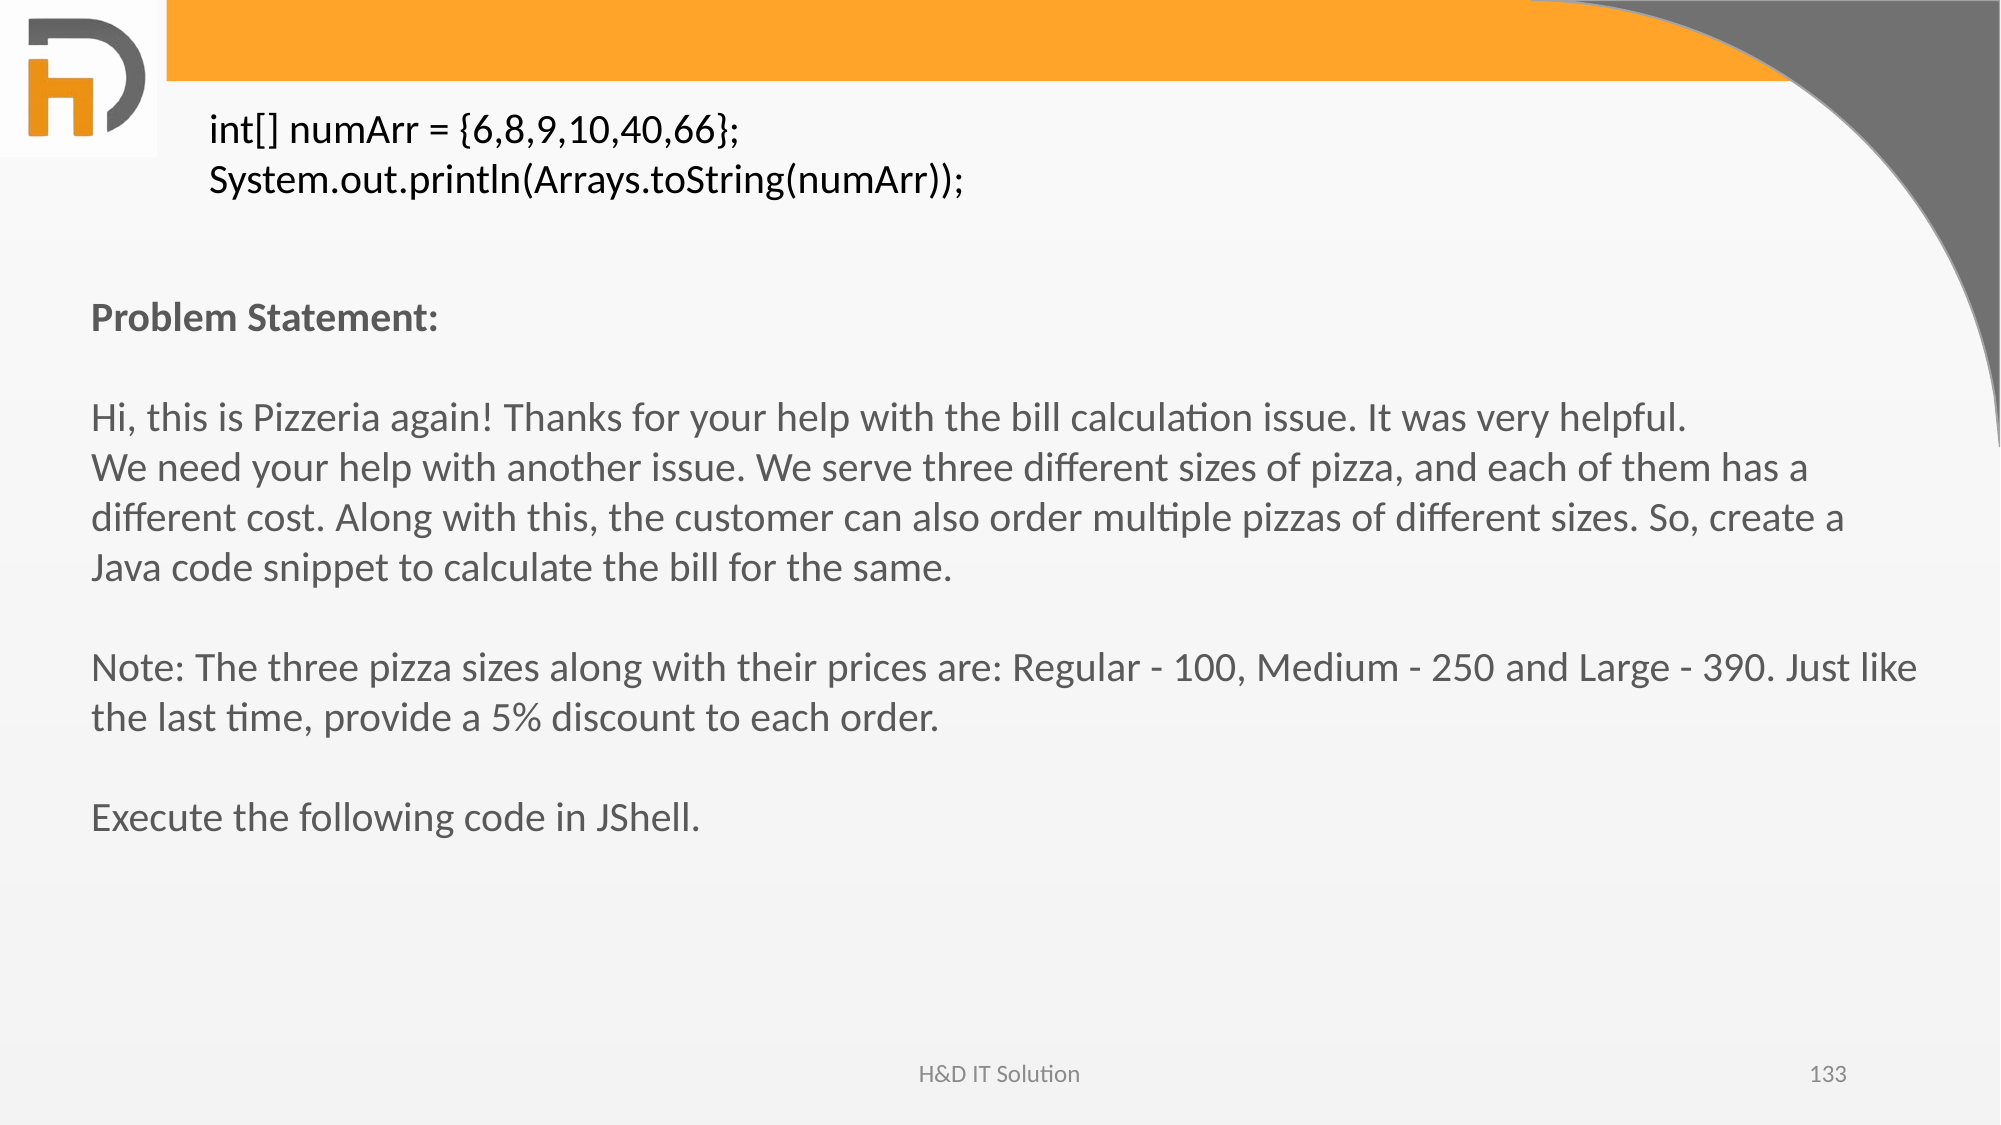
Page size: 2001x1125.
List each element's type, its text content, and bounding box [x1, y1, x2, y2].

text_box Problem Statement: Hi, this is Pizzeria again! Thanks for your help with the bill calculation issue. It was very helpful. We need your help with another issue. We serve three different sizes of pizza, and each of them has a different cost. Along with this, the customer can also order multiple pizzas of different sizes. So, create a Java code snippet to calculate the bill for the same. Note: The three pizza sizes along with their prices are: Regular - 100, Medium - 250 and Large - 390. Just like the last time, provide a 5% discount to each order. Execute the following code in JShell. [76, 282, 1940, 848]
picture [0, 0, 157, 157]
slide_number 133 [1412, 1042, 1863, 1103]
footer H&D IT Solution [662, 1042, 1338, 1103]
text_box int[] numArr = {6,8,9,10,40,66}; System.out.println(Arrays.toString(numArr)); [194, 94, 1792, 210]
